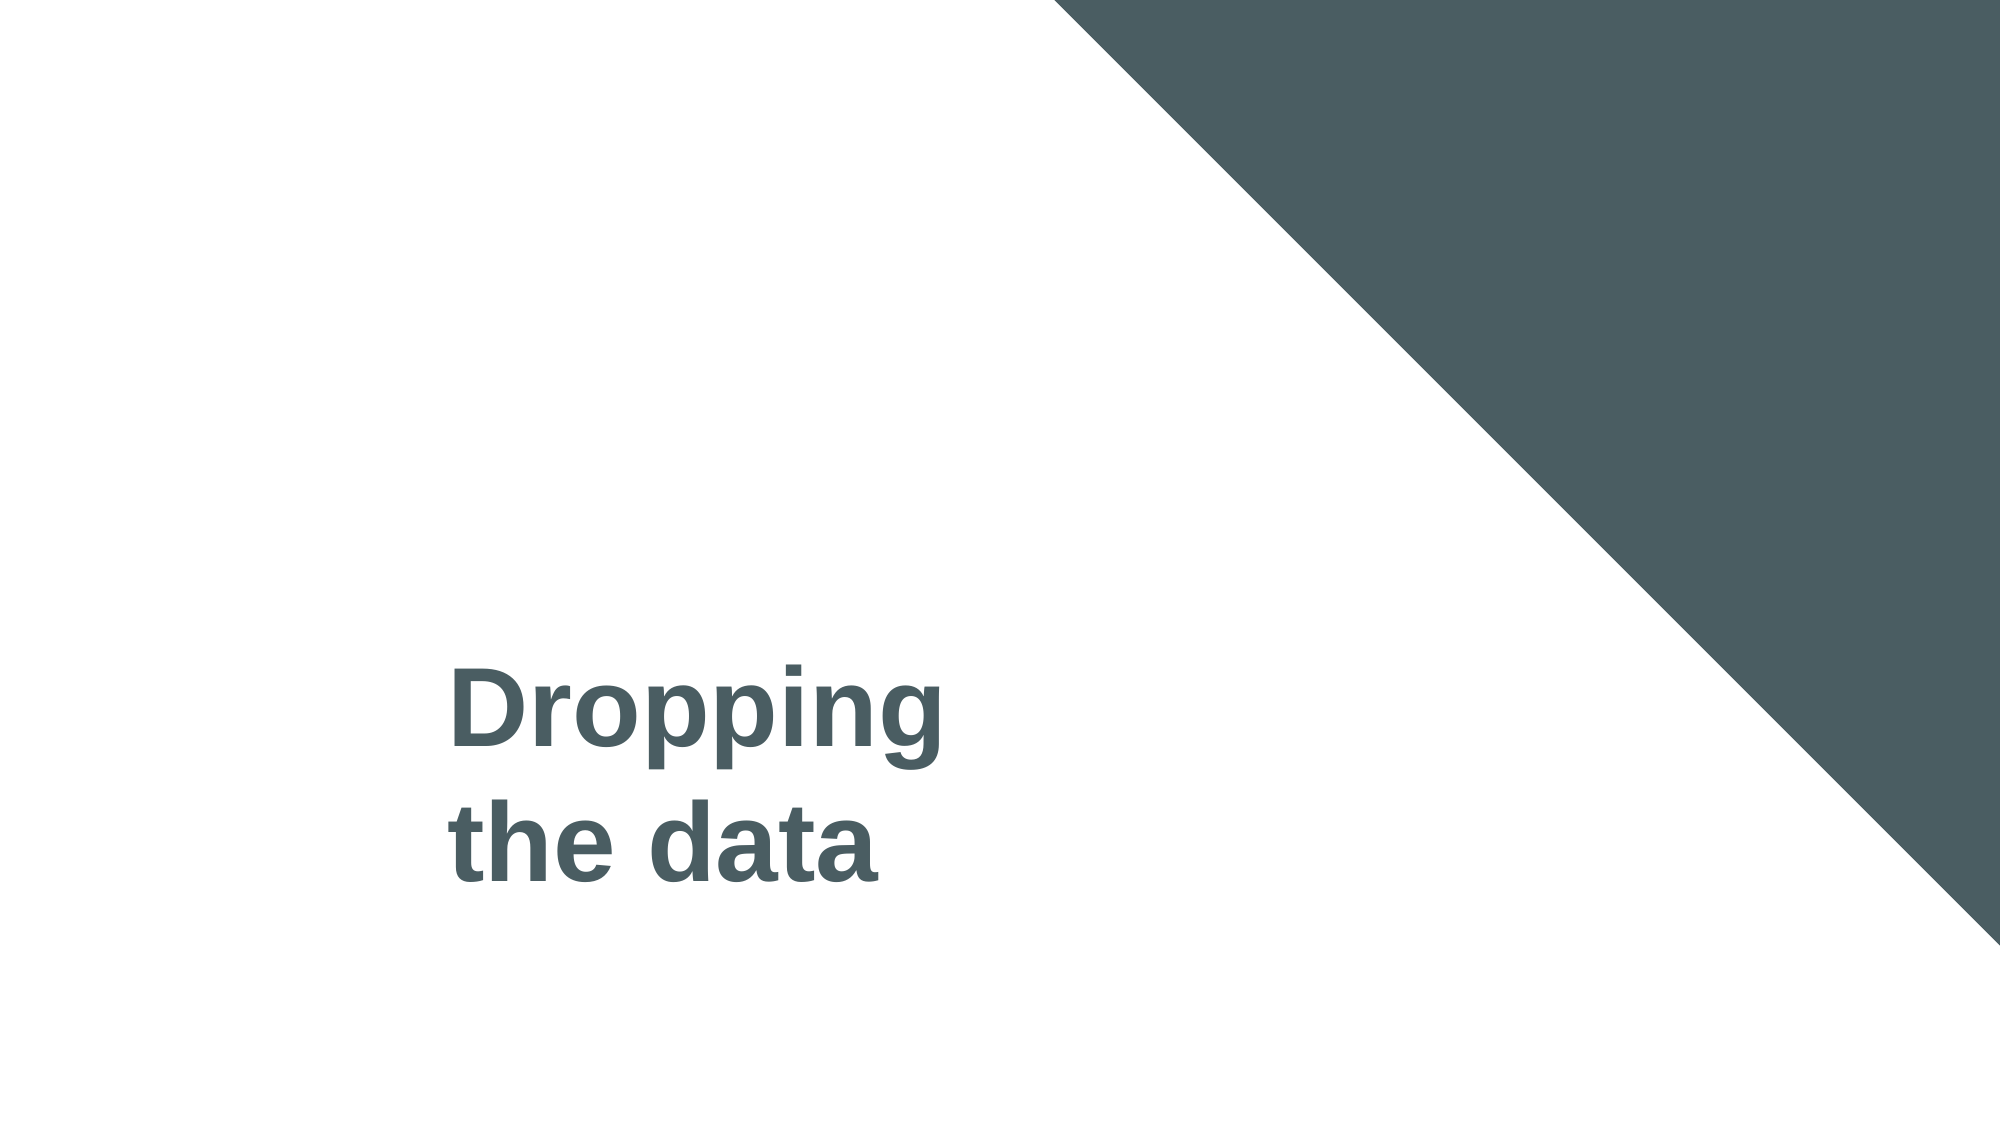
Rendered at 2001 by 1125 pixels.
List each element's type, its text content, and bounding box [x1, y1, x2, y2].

text_box Dropping the data SLIDE [432, 626, 1091, 1047]
text_box [1054, 0, 2000, 946]
